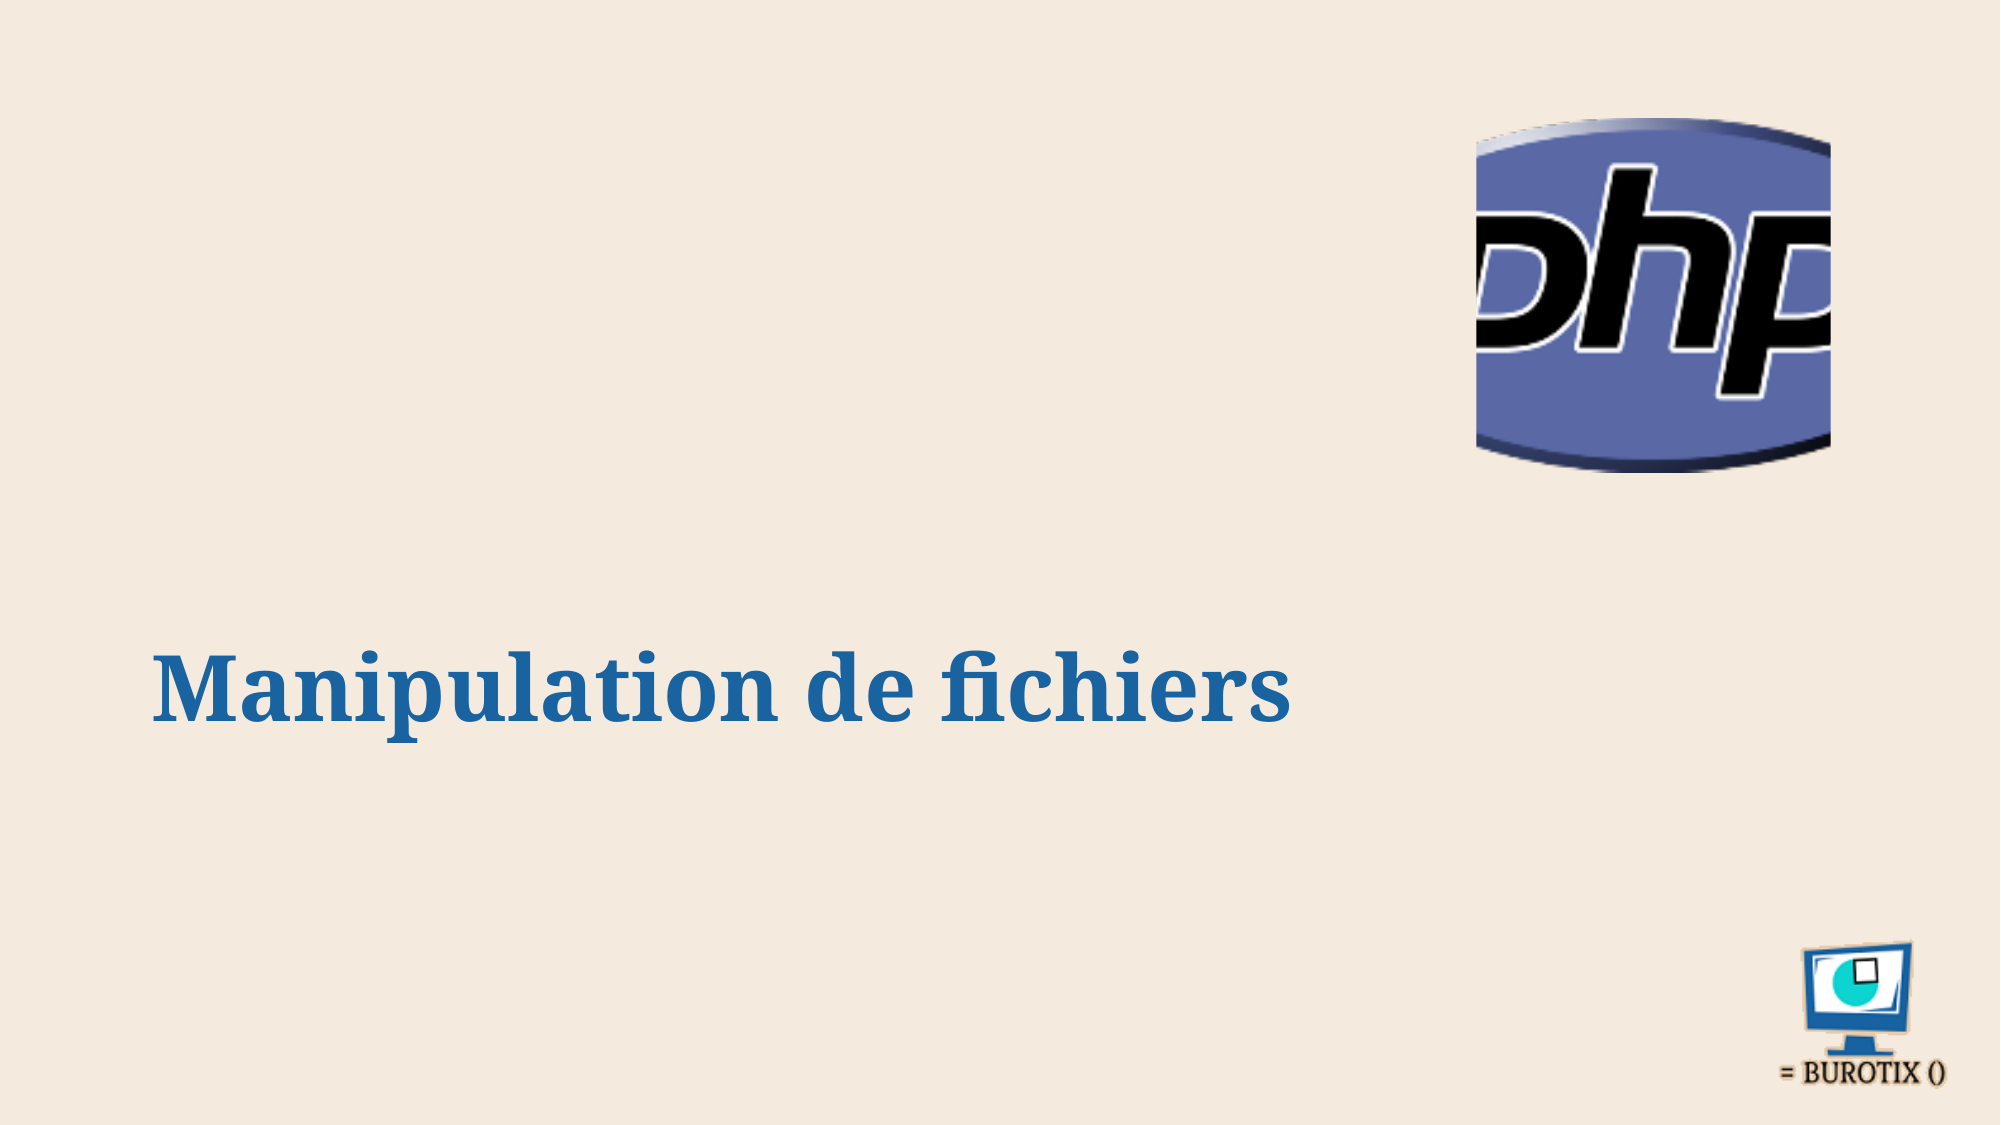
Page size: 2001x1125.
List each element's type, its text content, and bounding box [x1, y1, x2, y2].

title Manipulation de fichiers [136, 280, 1862, 749]
picture [1476, 117, 1831, 473]
picture [1776, 938, 1949, 1089]
